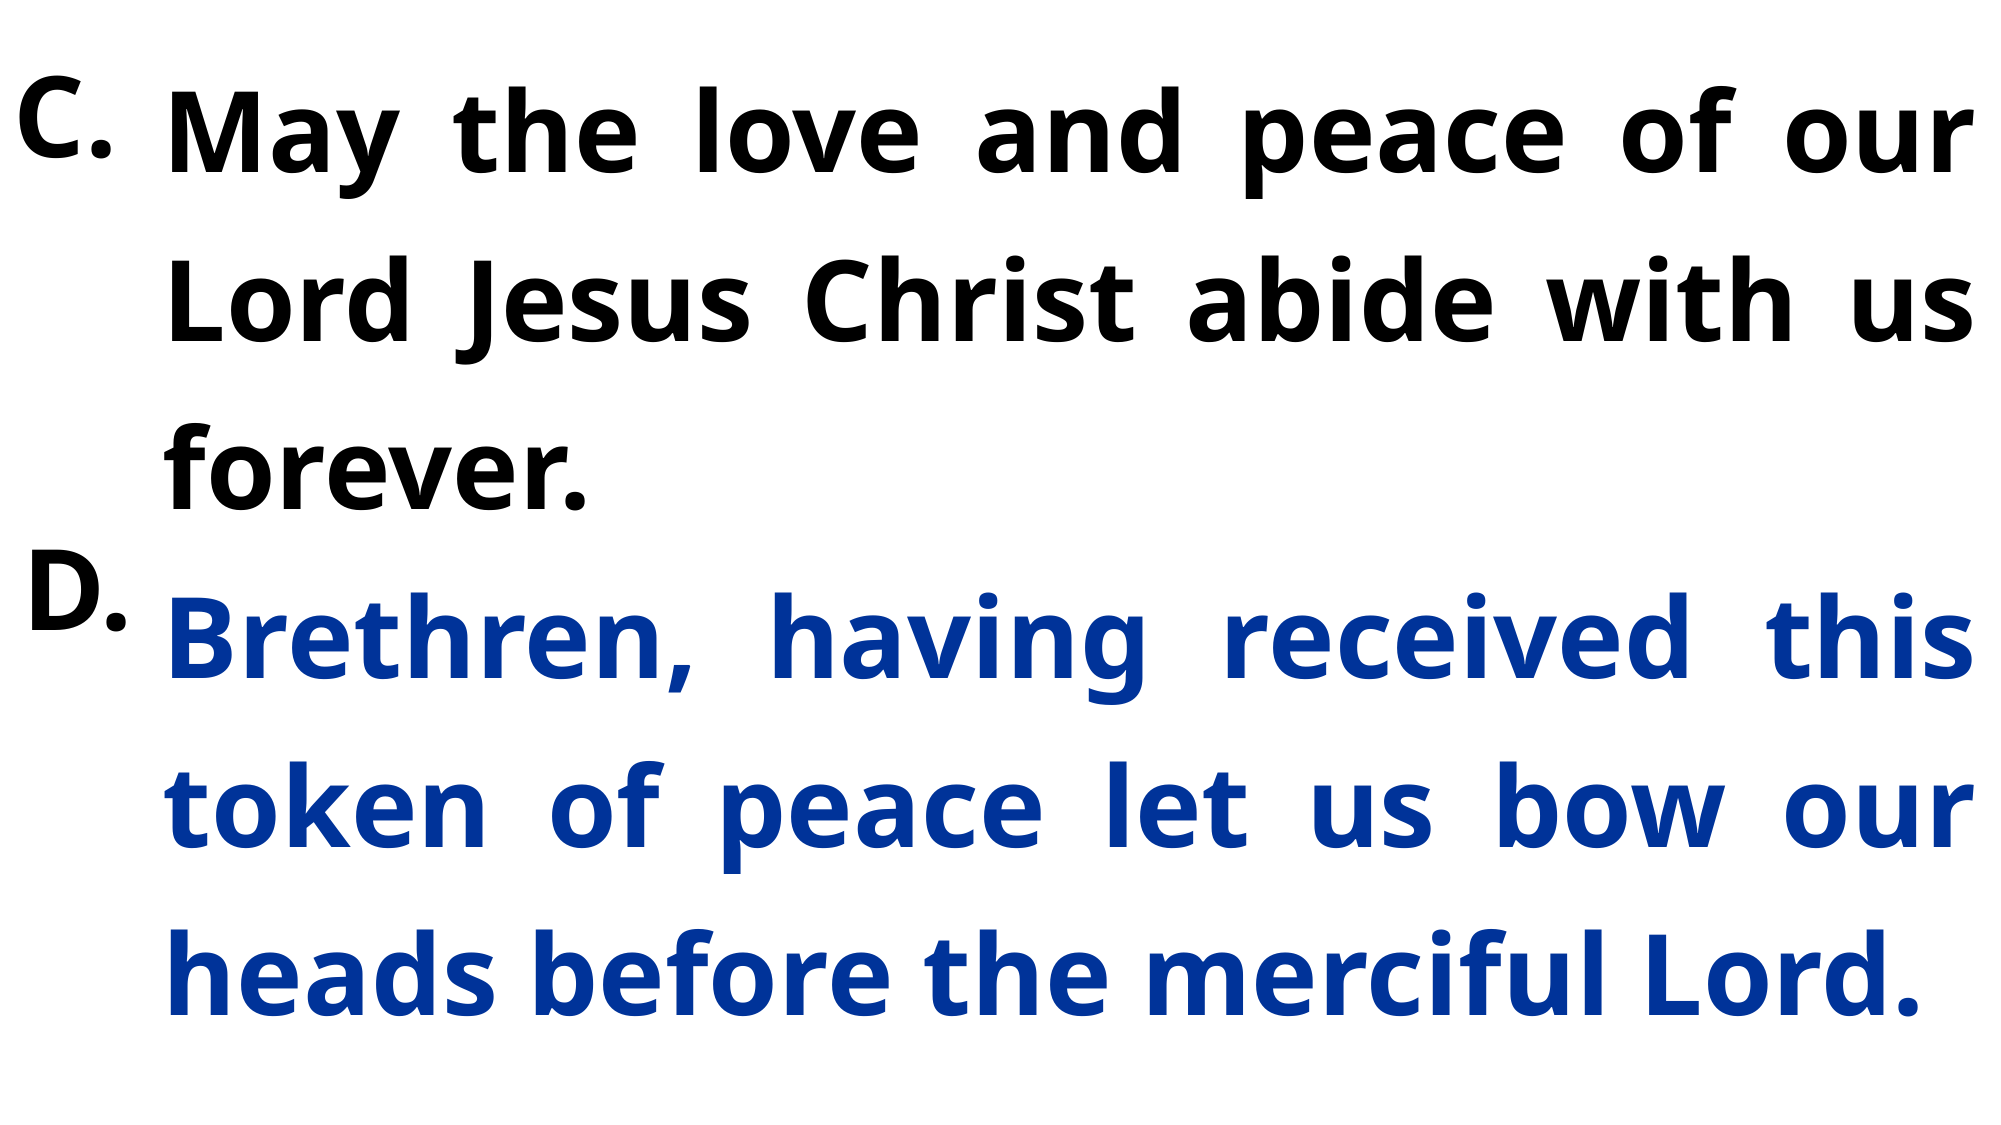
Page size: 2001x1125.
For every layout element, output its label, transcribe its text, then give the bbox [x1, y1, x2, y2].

text_box C. [5, 37, 164, 188]
text_box D. [14, 510, 173, 661]
text_box May the love and peace of our Lord Jesus Christ abide with us forever. Brethren, having received this token of peace let us bow our heads before the merciful Lord. [155, 18, 1986, 1046]
